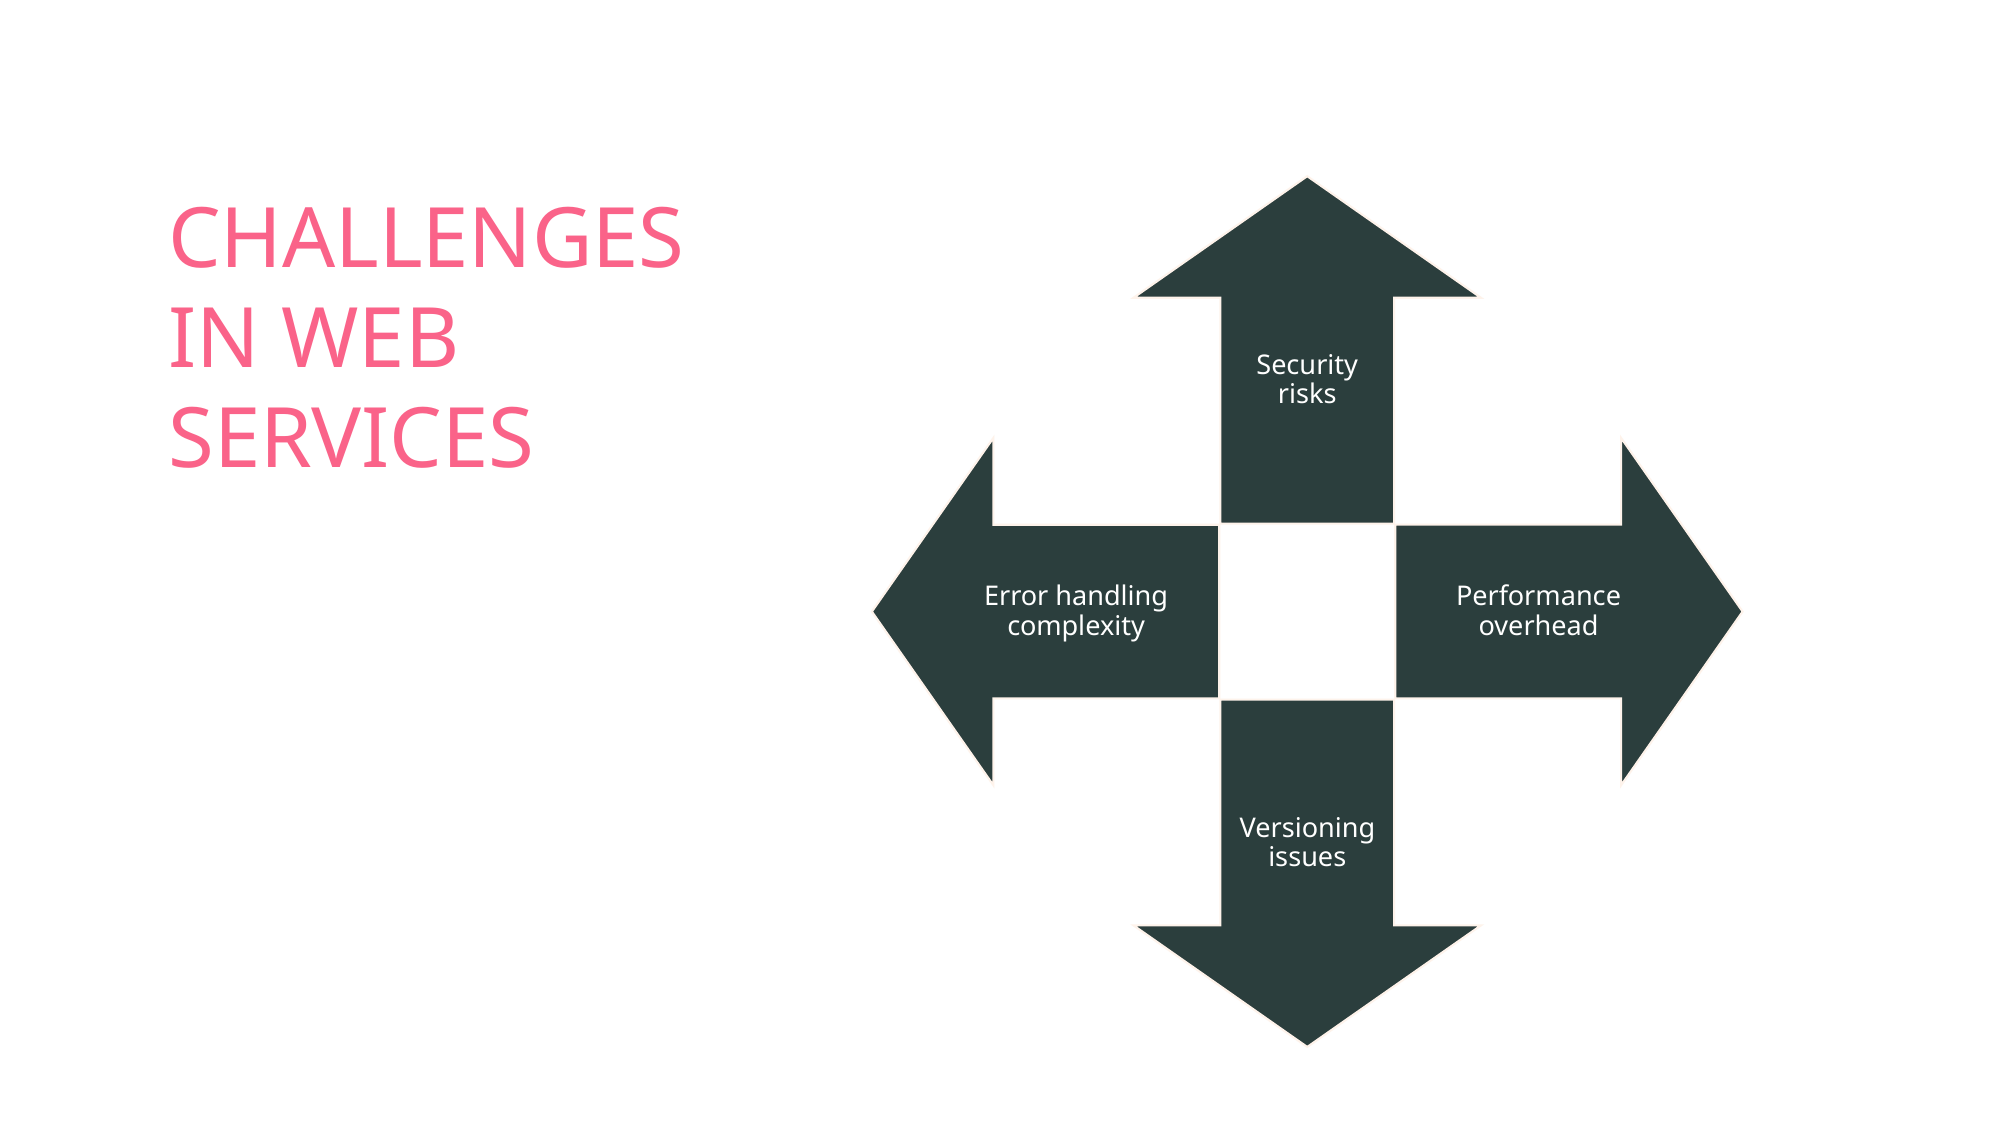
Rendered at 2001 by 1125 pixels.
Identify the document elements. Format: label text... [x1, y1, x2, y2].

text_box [866, 176, 1749, 1048]
text_box CHALLENGES IN WEB SERVICES [153, 176, 767, 492]
